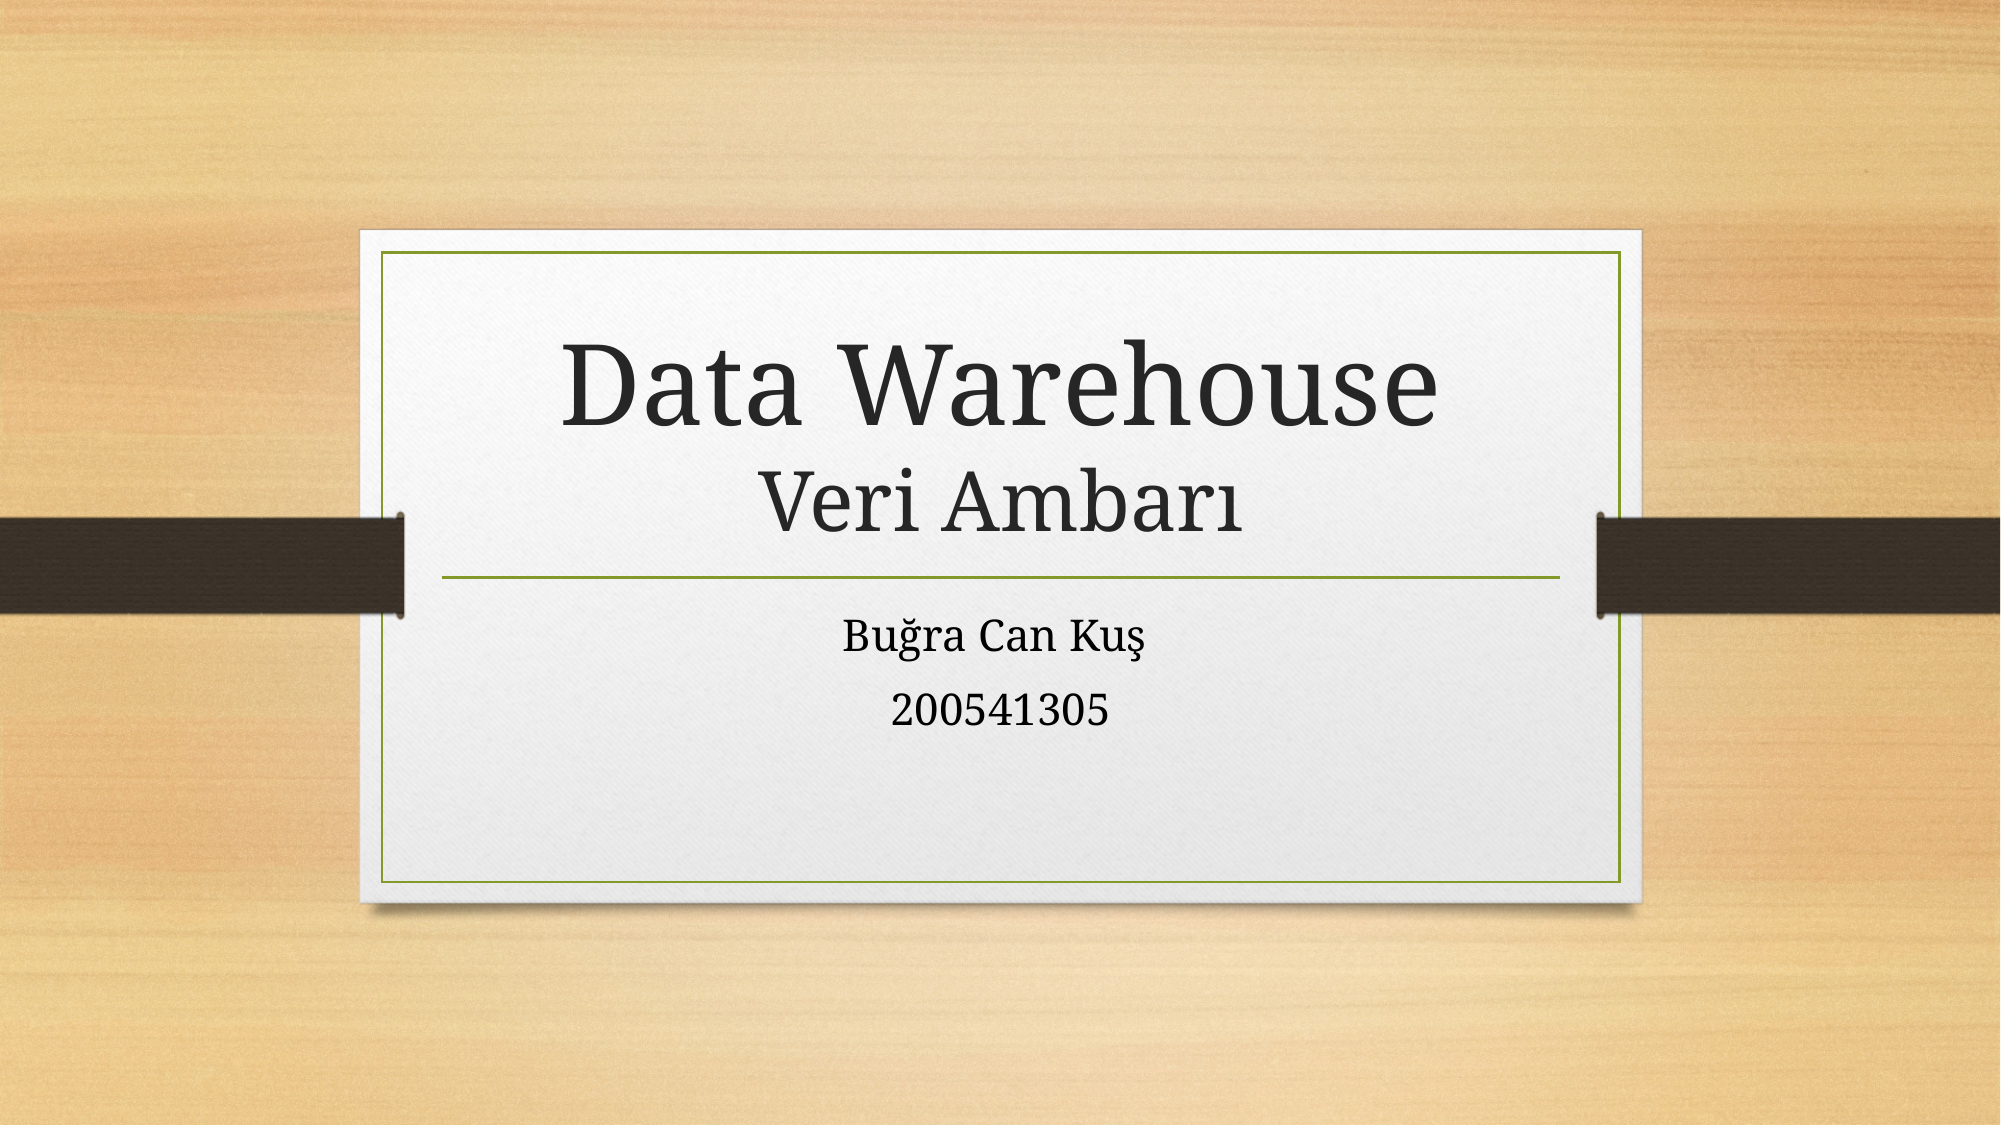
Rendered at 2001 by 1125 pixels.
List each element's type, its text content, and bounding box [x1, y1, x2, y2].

subtitle Buğra Can Kuş 200541305 [441, 600, 1560, 817]
picture [0, 0, 2001, 1125]
title Data Warehouse Veri Ambarı [441, 306, 1560, 556]
